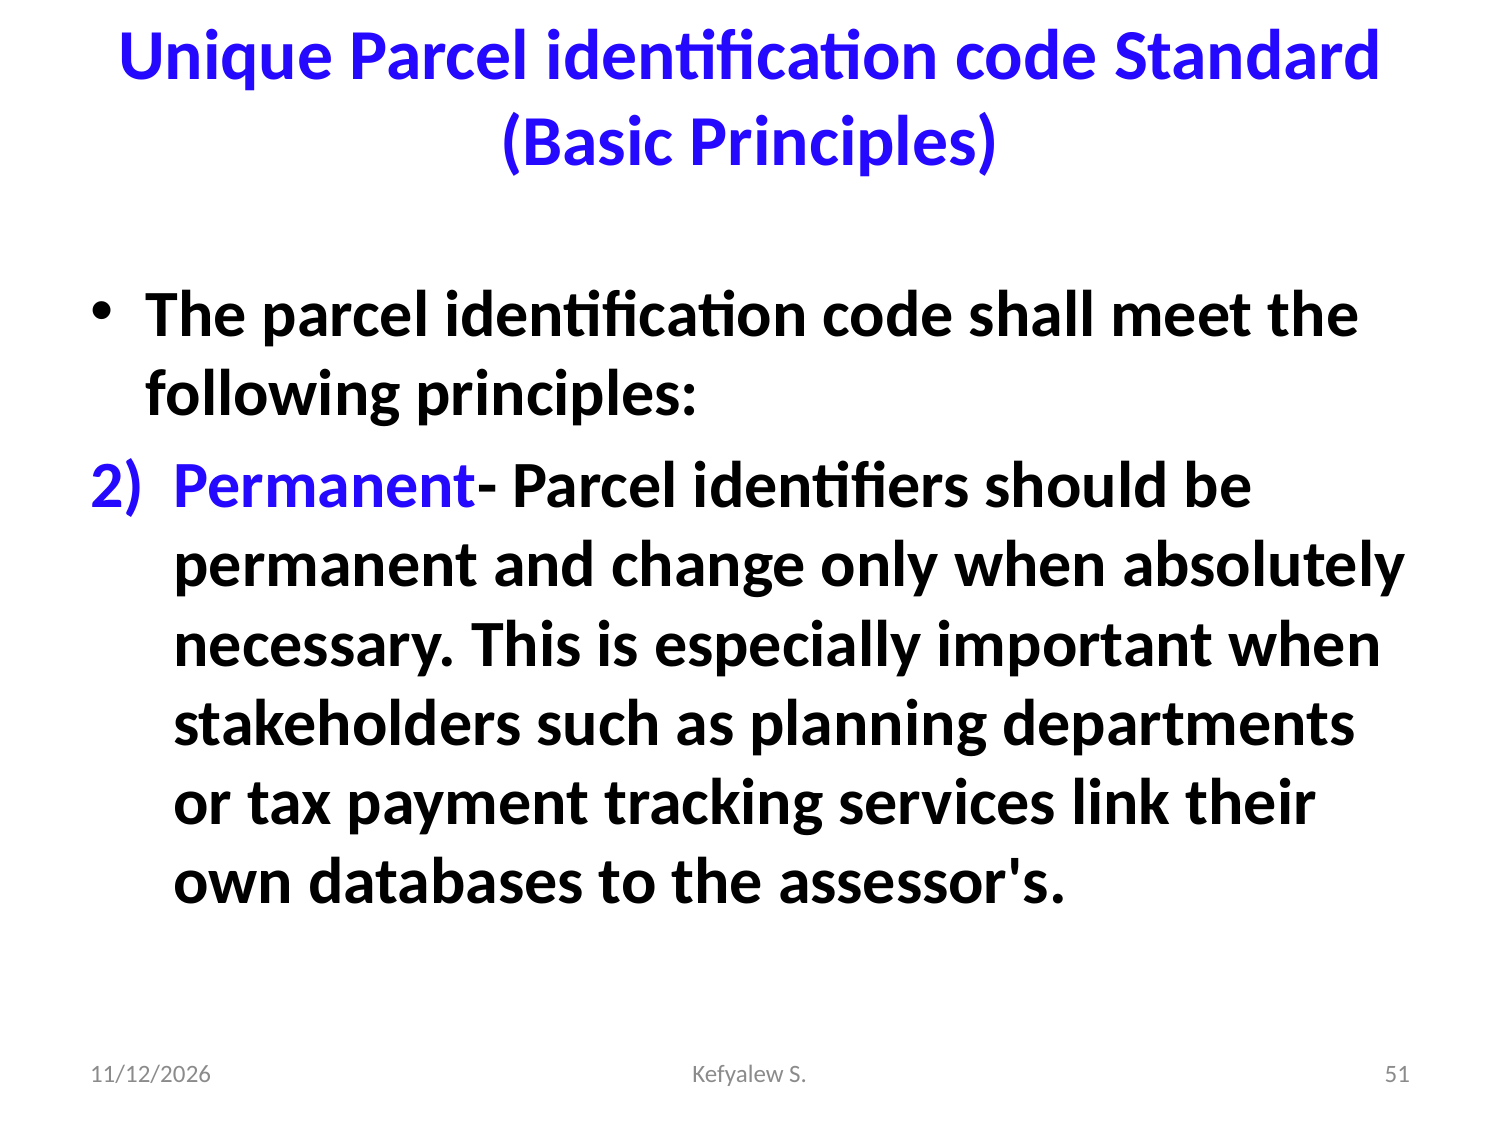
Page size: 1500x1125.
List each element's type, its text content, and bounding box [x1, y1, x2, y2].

title Unique Parcel identification code Standard (Basic Principles) [75, 0, 1425, 188]
footer Kefyalew S. [512, 1042, 988, 1103]
slide_number 28-Dec-23 [75, 1042, 425, 1103]
slide_number 51 [1074, 1042, 1425, 1103]
list The parcel identification code shall meet the following principles: Permanent- Parcel identifiers should be permanent and change only when absolutely necessary. This is especially important when stakeholders such as planning departments or tax payment tracking services link their own databases to the assessor's. [75, 262, 1425, 1005]
